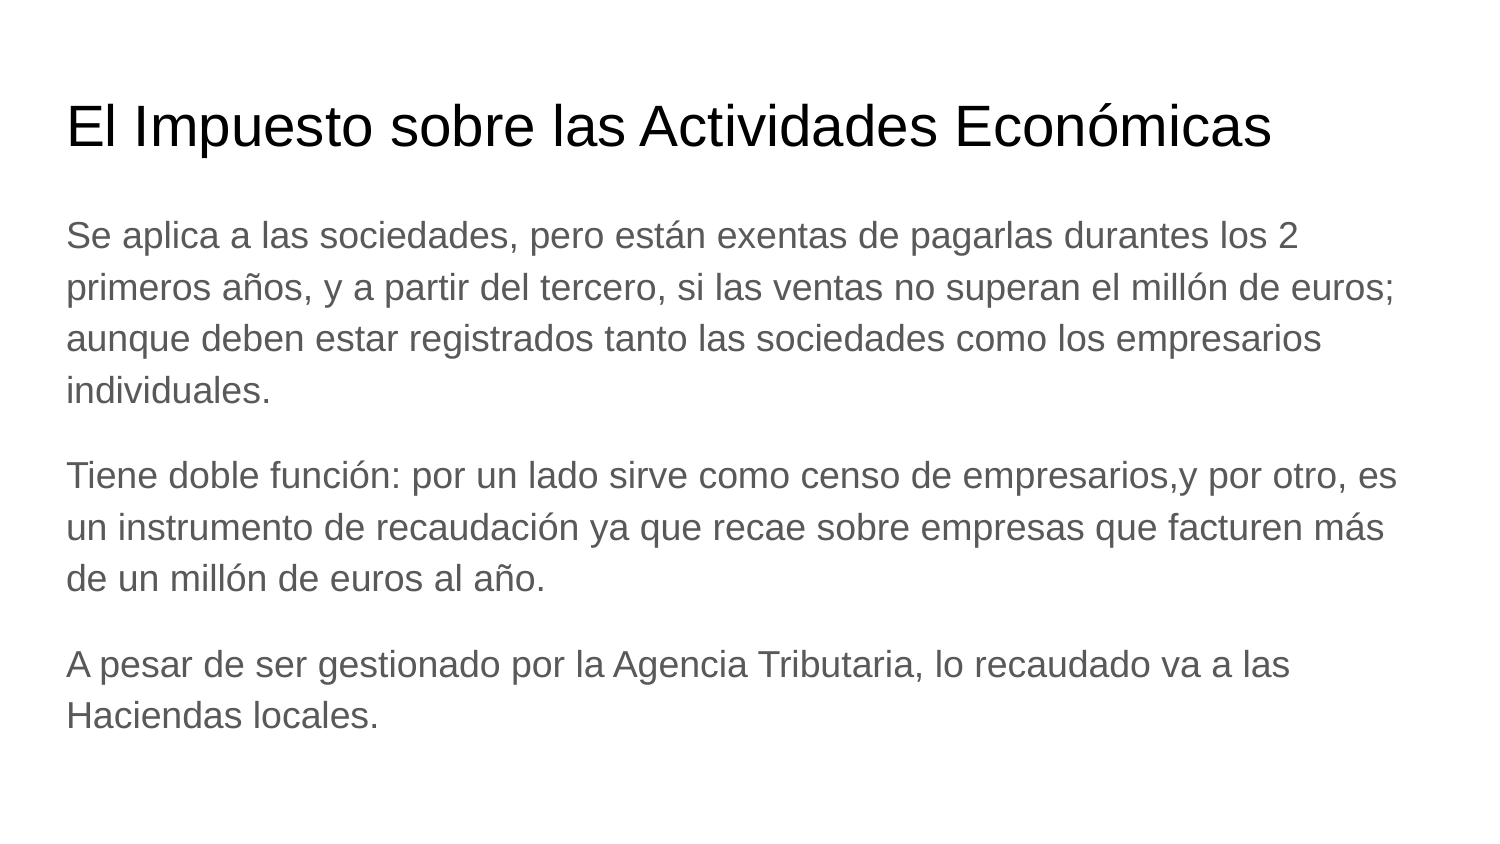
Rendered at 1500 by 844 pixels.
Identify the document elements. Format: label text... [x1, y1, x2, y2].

title El Impuesto sobre las Actividades Económicas [51, 72, 1449, 167]
list Se aplica a las sociedades, pero están exentas de pagarlas durantes los 2 primeros años, y a partir del tercero, si las ventas no superan el millón de euros; aunque deben estar registrados tanto las sociedades como los empresarios individuales. Tiene doble función: por un lado sirve como censo de empresarios,y por otro, es un instrumento de recaudación ya que recae sobre empresas que facturen más de un millón de euros al año. A pesar de ser gestionado por la Agencia Tributaria, lo recaudado va a las Haciendas locales. [51, 189, 1449, 750]
